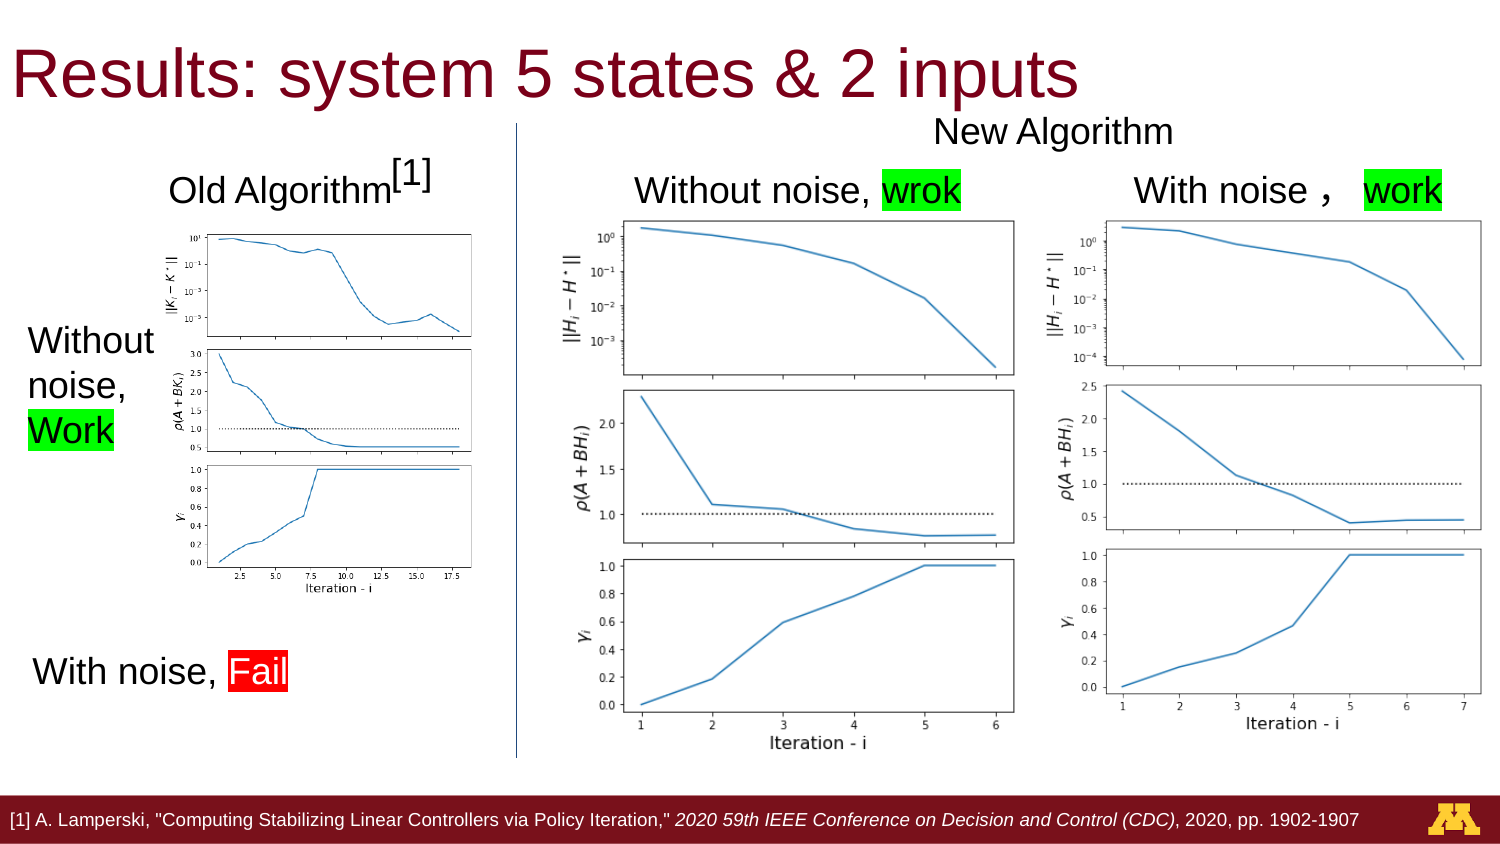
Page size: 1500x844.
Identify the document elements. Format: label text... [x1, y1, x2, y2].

text_box With noise，work [1118, 150, 1480, 213]
text_box Without noise, Work [12, 300, 154, 466]
picture [1038, 214, 1487, 739]
text_box [1] A. Lamperski, "Computing Stabilizing Linear Controllers via Policy Iteration," 2020 59th IEEE Conference on Decision and Control (CDC), 2020, pp. 1902-1907 [0, 800, 1383, 838]
text_box Without noise, wrok [619, 150, 1006, 213]
text_box [1] [375, 140, 466, 201]
text_box With noise, Fail [17, 631, 322, 707]
picture [554, 214, 1020, 759]
picture [0, 795, 1500, 844]
title Results: system 5 states & 2 inputs [0, 0, 1275, 141]
text_box New Algorithm [918, 92, 1232, 168]
text_box Old Algorithm [153, 150, 422, 226]
picture [159, 226, 479, 600]
